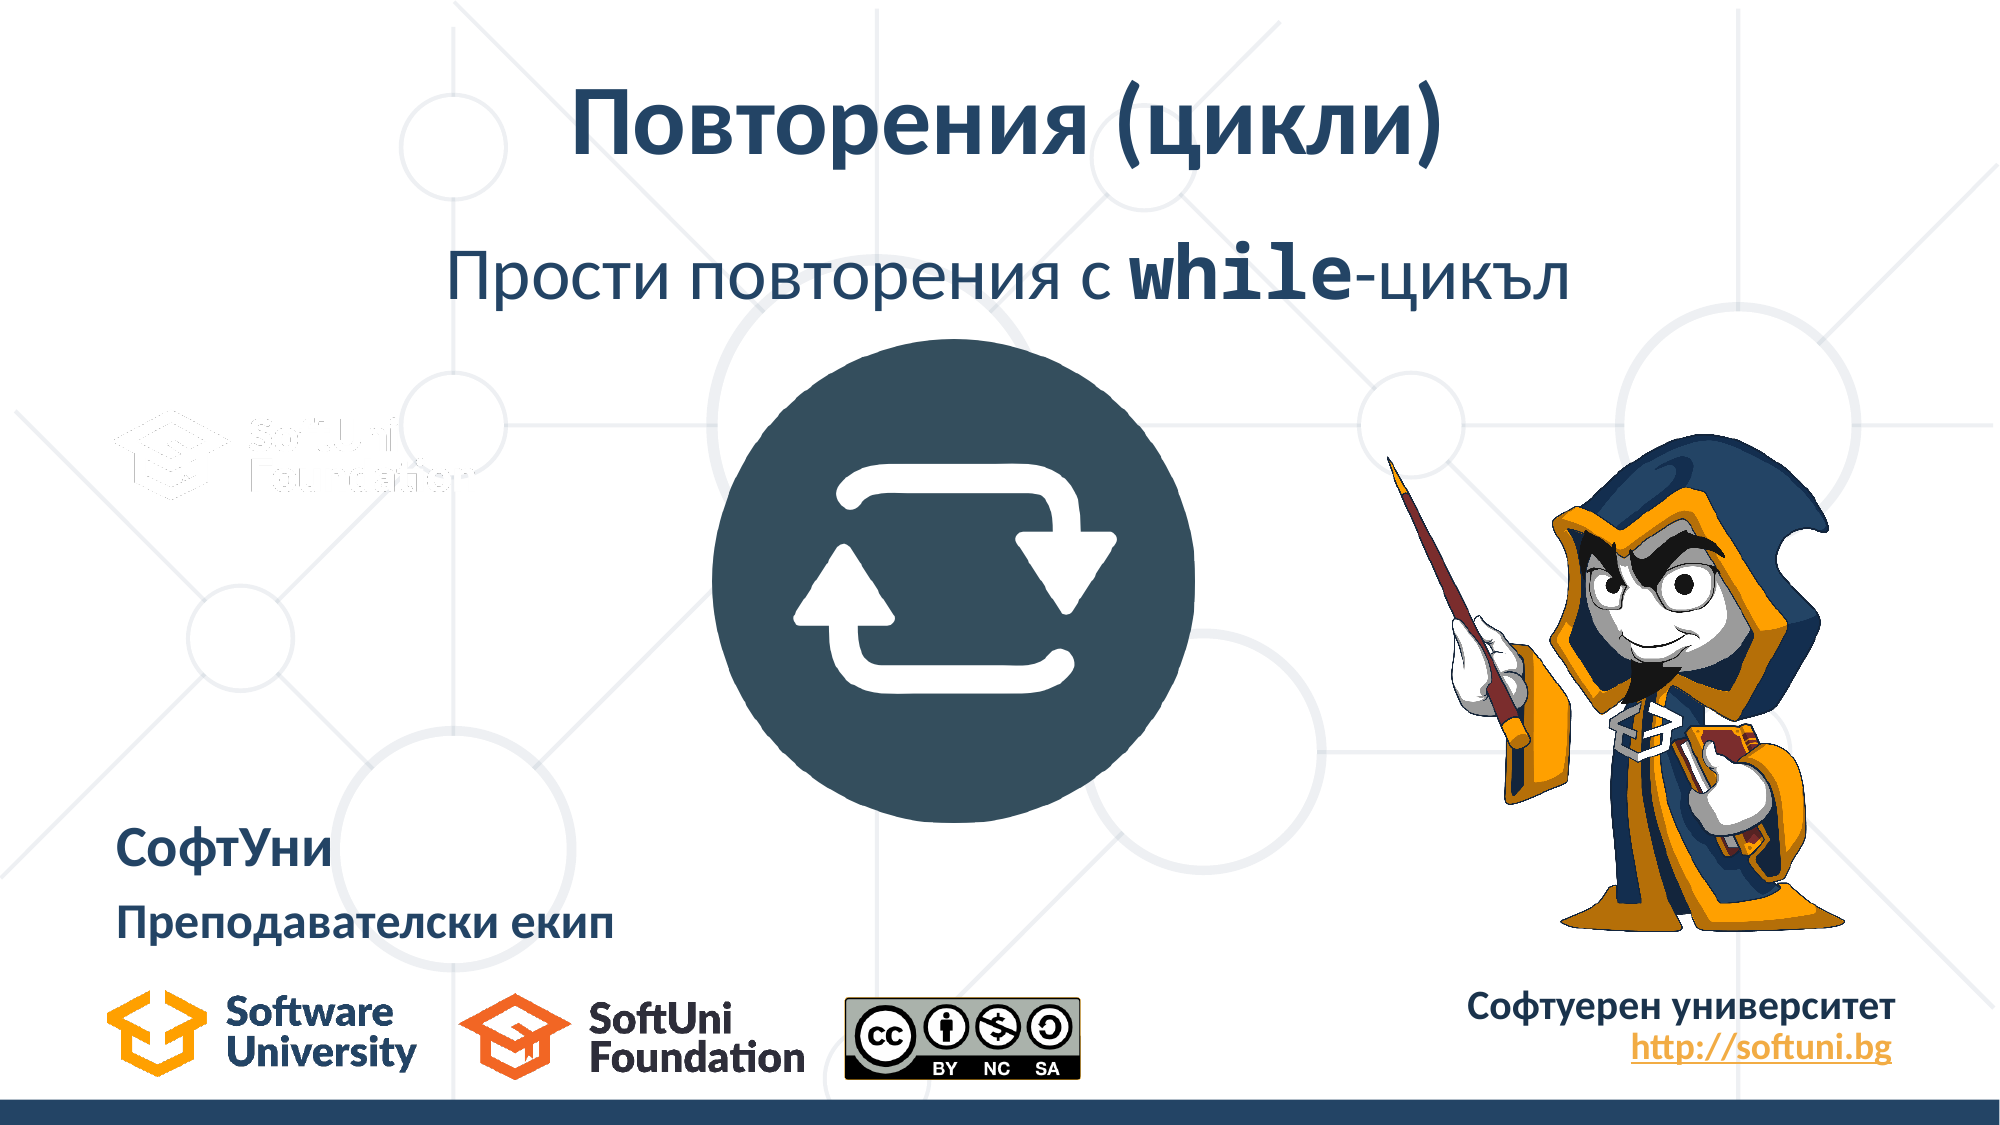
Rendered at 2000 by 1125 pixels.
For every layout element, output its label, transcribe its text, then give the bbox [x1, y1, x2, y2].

picture [845, 997, 1081, 1079]
list Преподавателски екип [110, 847, 625, 987]
list Софтуерен университет [1417, 970, 1902, 1034]
title Повторения (цикли) [109, 41, 1908, 187]
picture [221, 990, 417, 1077]
picture [111, 409, 475, 501]
picture [107, 990, 211, 1077]
picture [711, 339, 1196, 823]
picture [458, 993, 804, 1080]
list http://softuni.bg [1624, 1006, 1927, 1080]
picture [1369, 389, 1890, 953]
list СофтУни [110, 800, 595, 847]
subtitle Прости повторения с while-цикъл [109, 213, 1908, 359]
